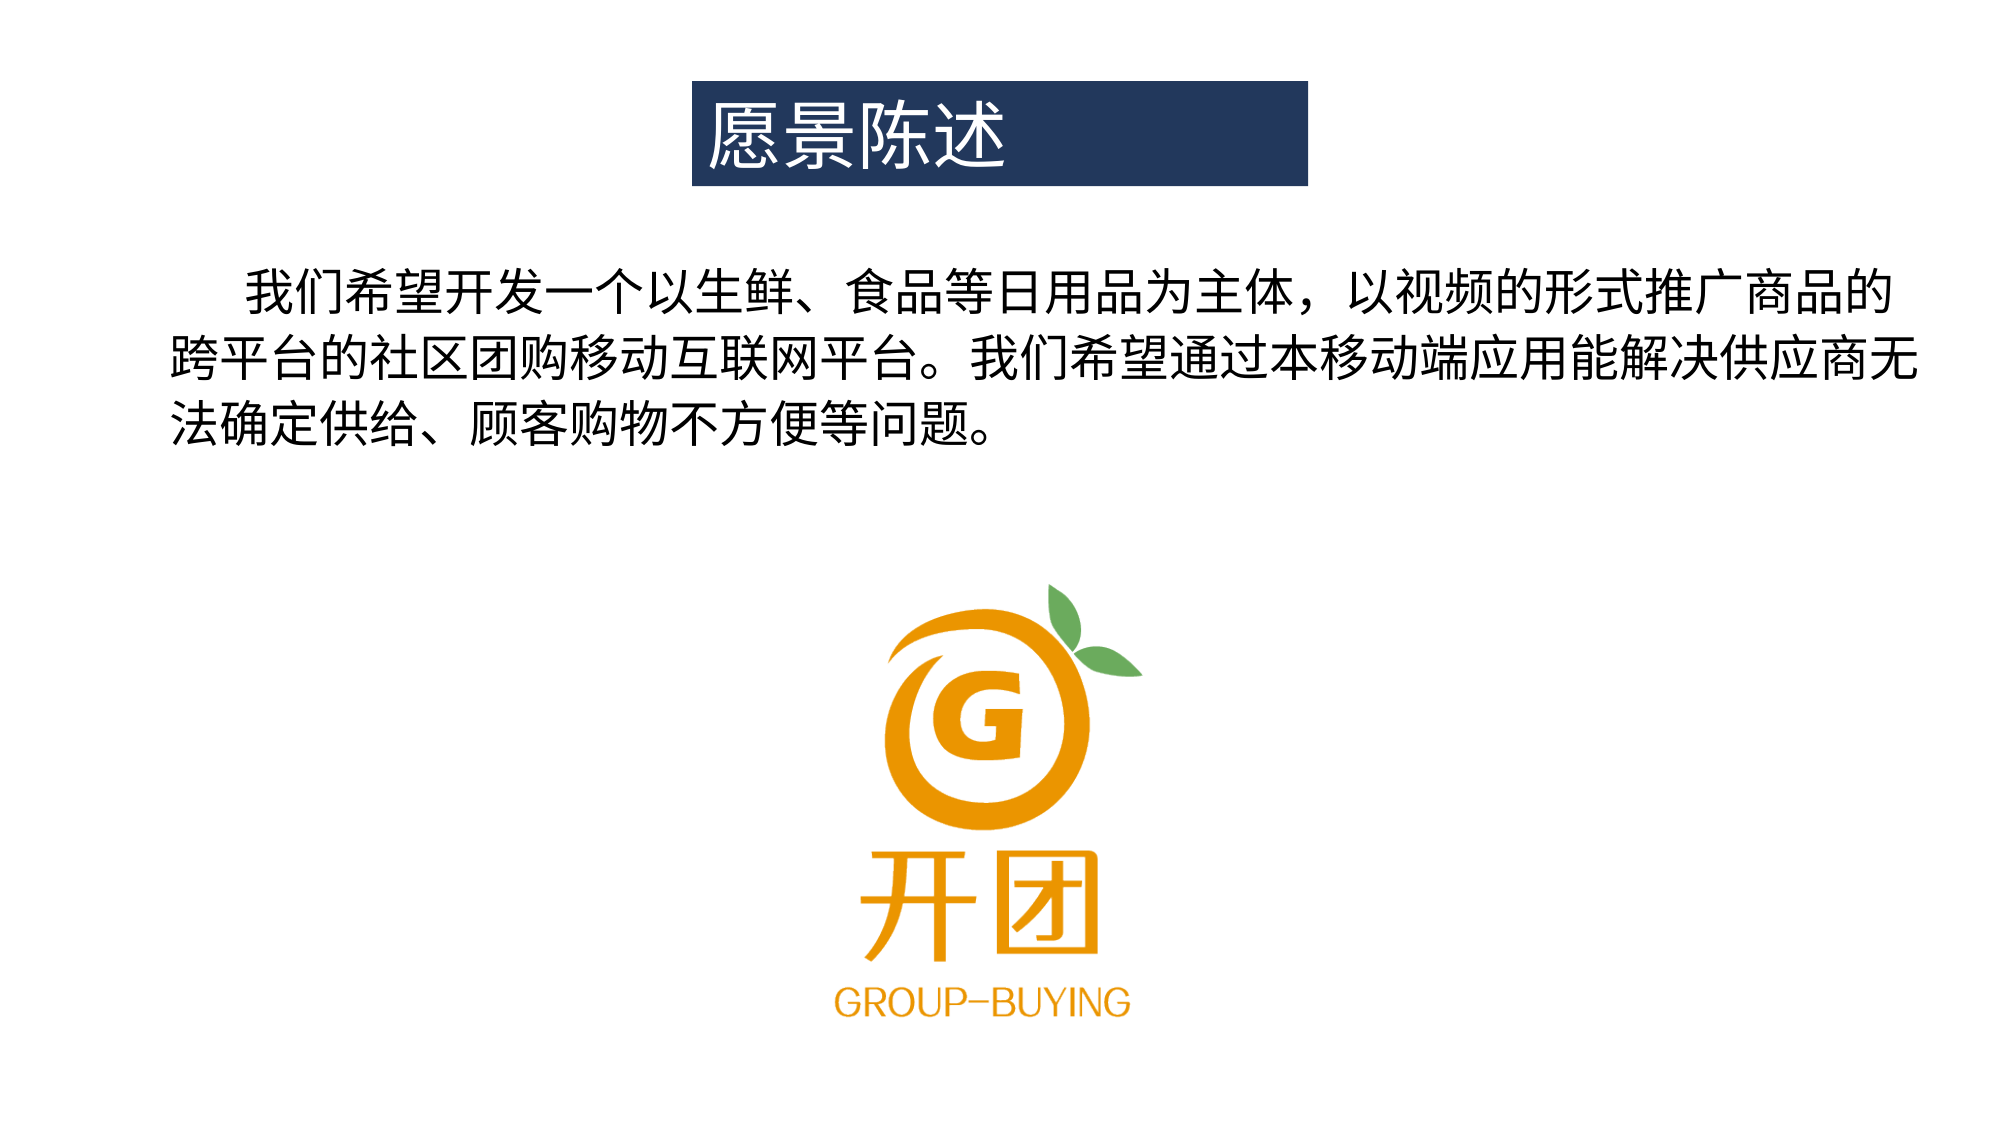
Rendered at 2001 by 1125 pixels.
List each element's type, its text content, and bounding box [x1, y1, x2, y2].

text_box 愿景陈述 [692, 81, 1309, 187]
picture [781, 568, 1219, 1074]
text_box 我们希望开发一个以生鲜、食品等日用品为主体，以视频的形式推广商品的跨平台的社区团购移动互联网平台。我们希望通过本移动端应用能解决供应商无法确定供给、顾客购物不方便等问题。 [154, 246, 1944, 460]
